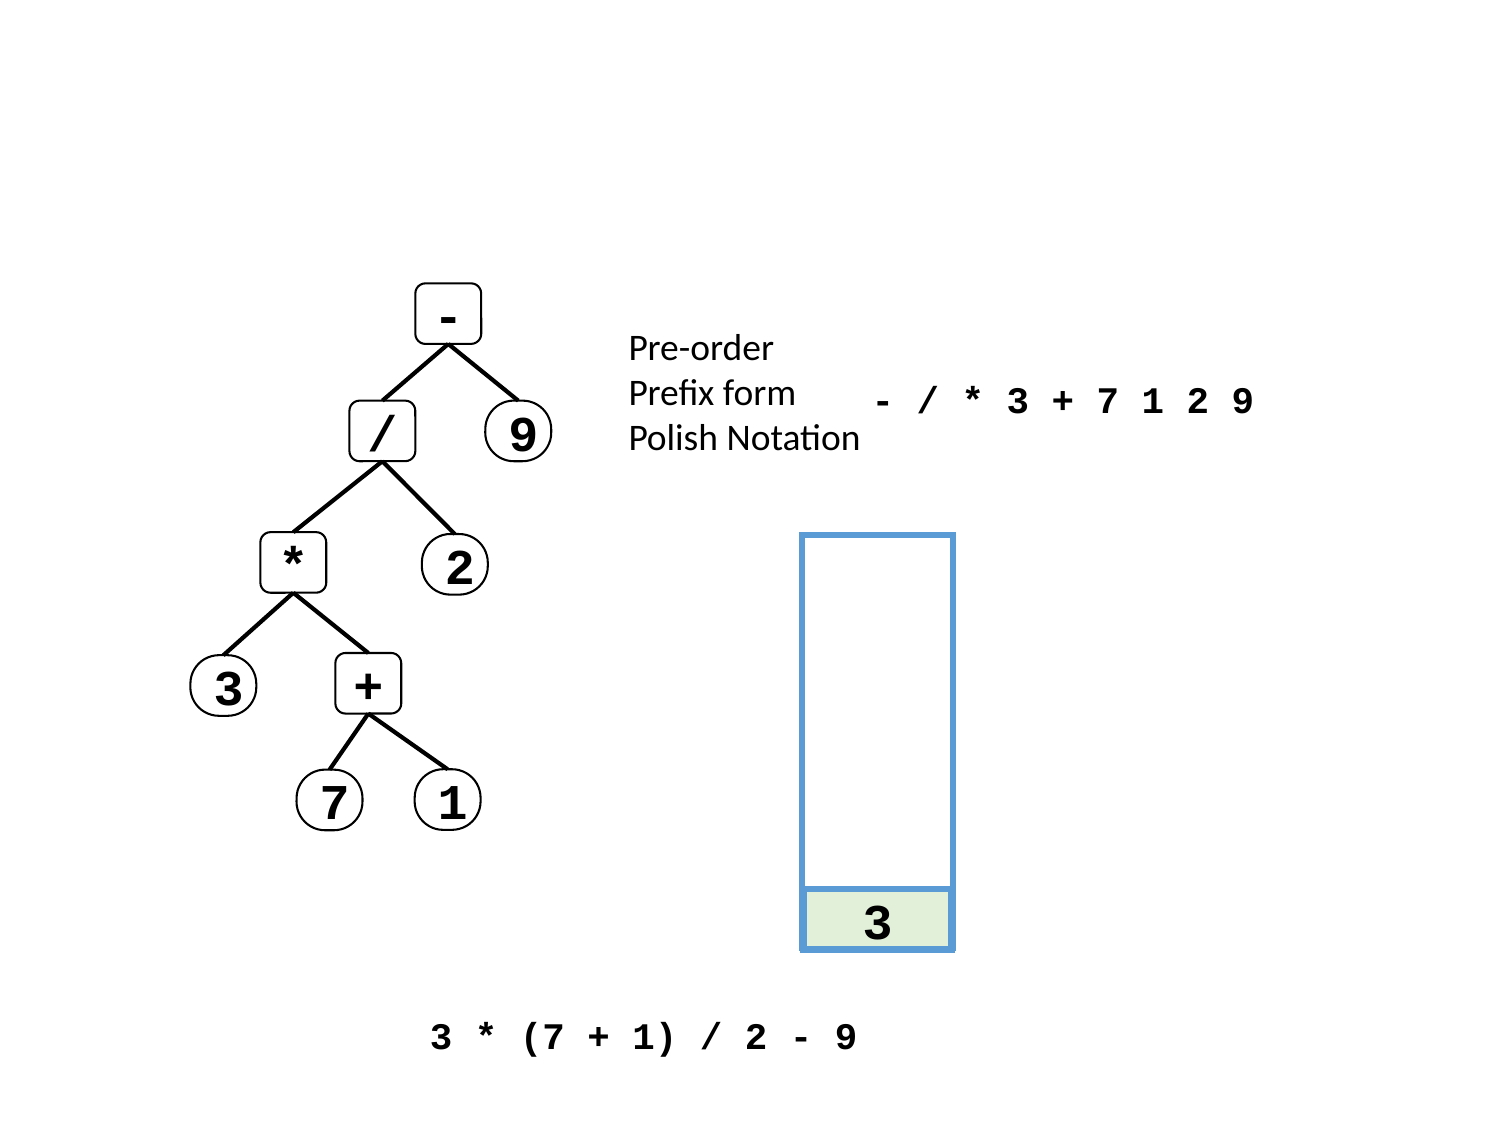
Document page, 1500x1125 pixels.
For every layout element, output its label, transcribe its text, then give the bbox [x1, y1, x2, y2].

text_box - / * 3 + 7 1 2 9 [856, 368, 1270, 429]
text_box / [348, 399, 417, 461]
text_box 9 [484, 399, 553, 463]
text_box + [334, 651, 403, 713]
text_box [801, 534, 954, 949]
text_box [293, 461, 383, 533]
text_box * [259, 531, 328, 592]
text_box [382, 461, 455, 535]
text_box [382, 343, 448, 401]
text_box 7 [295, 768, 364, 832]
text_box - [414, 282, 483, 343]
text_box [293, 592, 369, 654]
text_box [369, 713, 448, 770]
text_box 2 [420, 532, 489, 596]
text_box Pre-order Prefix form Polish Notation [613, 315, 876, 466]
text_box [448, 343, 519, 401]
text_box 1 [413, 768, 482, 831]
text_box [223, 592, 294, 656]
text_box 3 * (7 + 1) / 2 - 9 [415, 1004, 873, 1065]
text_box 3 [802, 888, 952, 951]
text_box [329, 713, 369, 770]
text_box 3 [189, 654, 258, 717]
